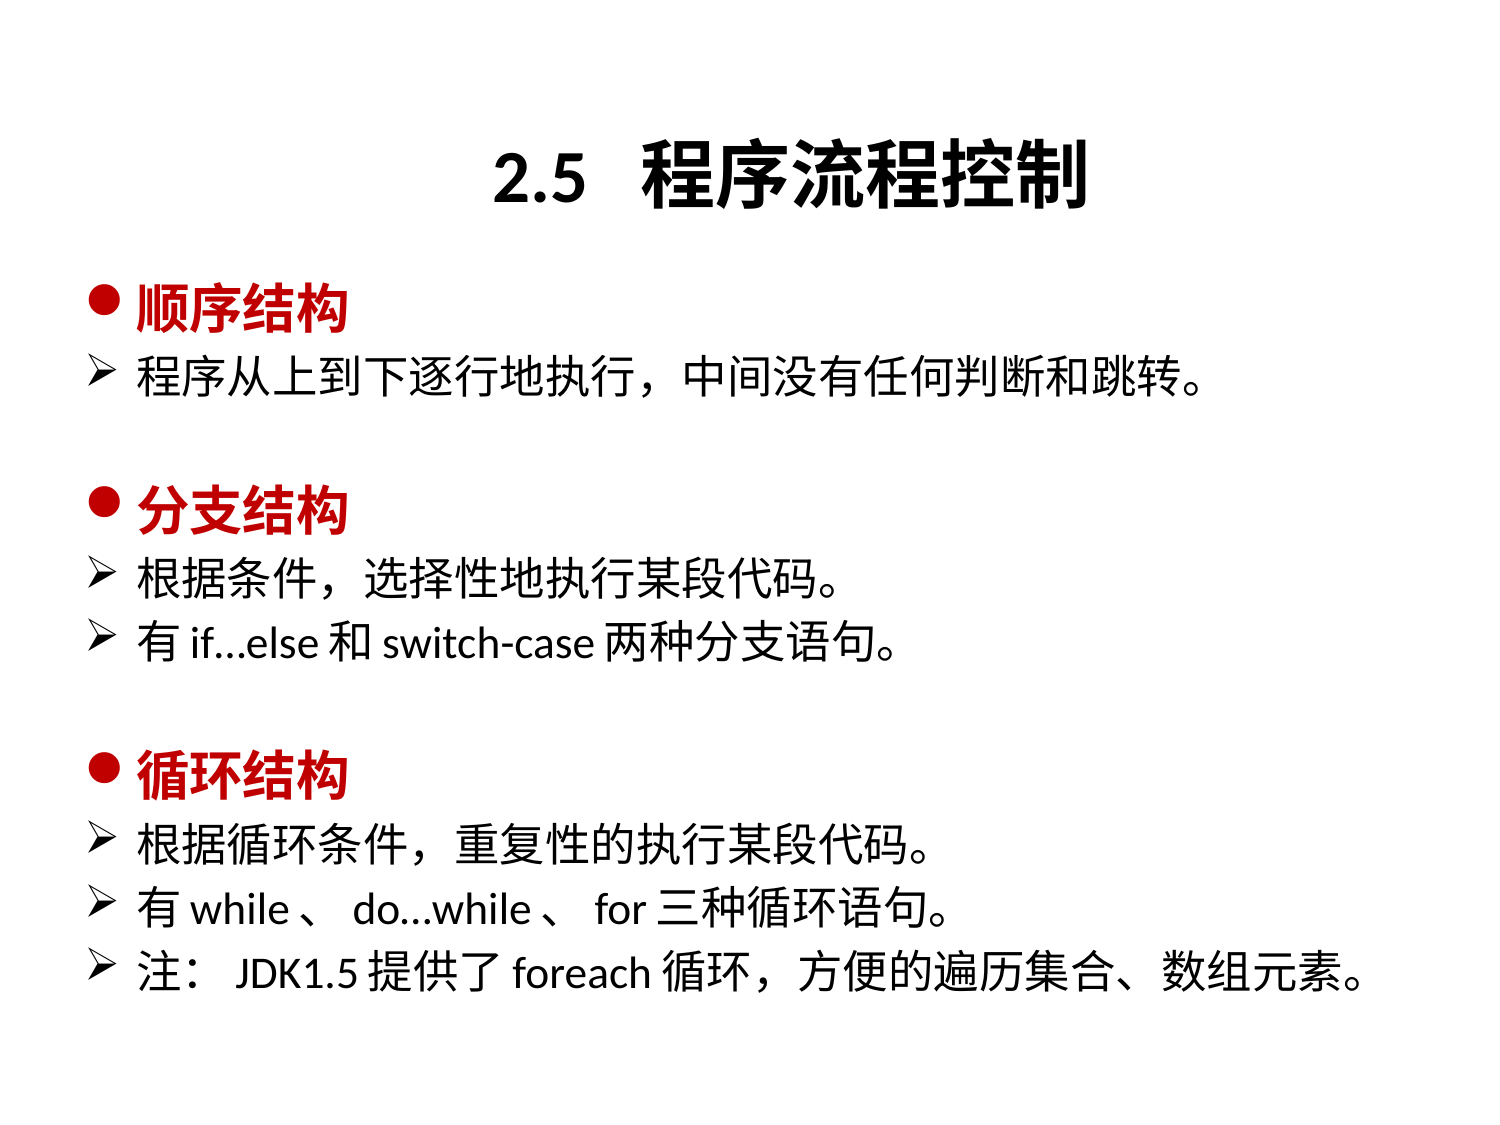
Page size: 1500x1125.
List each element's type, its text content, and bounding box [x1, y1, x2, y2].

title 2.5 程序流程控制 [442, 113, 1140, 232]
list 顺序结构 程序从上到下逐行地执行，中间没有任何判断和跳转。 分支结构 根据条件，选择性地执行某段代码。 有if…else和switch-case两种分支语句。 循环结构 根据循环条件，重复性的执行某段代码。 有while、do…while、for三种循环语句。 注：JDK1.5提供了foreach循环，方便的遍历集合、数组元素。 [69, 267, 1483, 1012]
